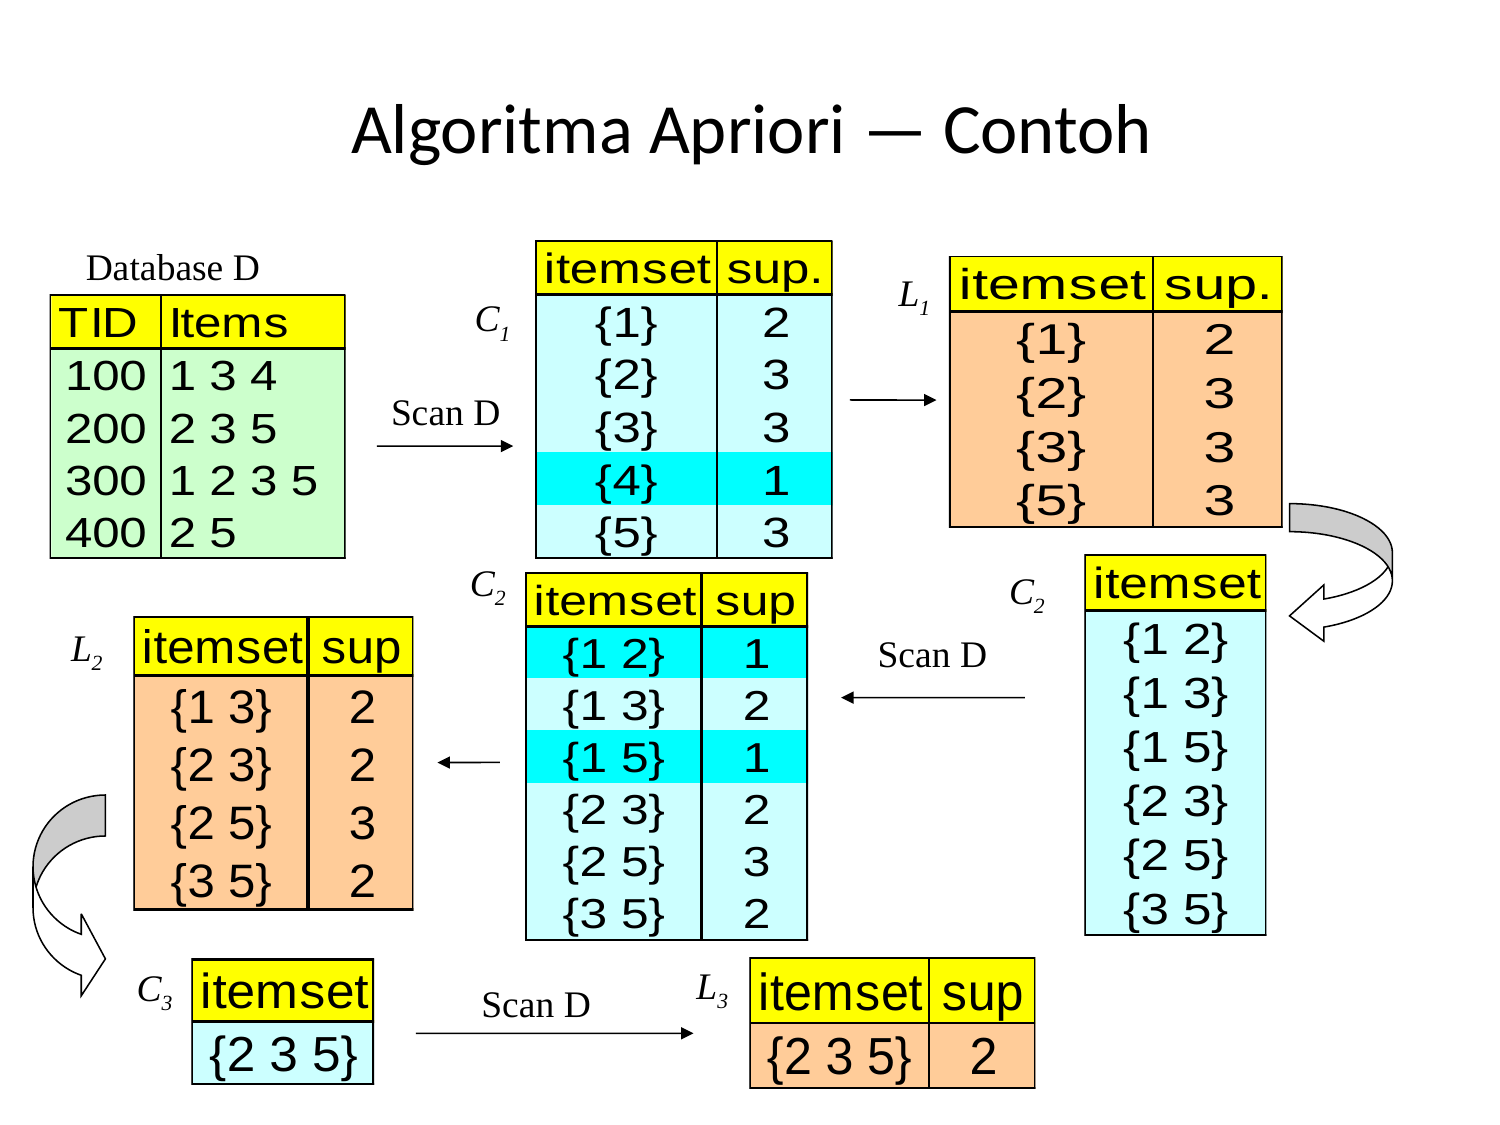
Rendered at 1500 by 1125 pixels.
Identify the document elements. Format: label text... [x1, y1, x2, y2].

text_box Scan D [862, 622, 1003, 683]
text_box [33, 795, 106, 996]
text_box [191, 958, 377, 1087]
title Algoritma Apriori — Contoh [112, 75, 1391, 175]
text_box Database D [70, 235, 275, 292]
text_box C2 [454, 551, 521, 617]
text_box C2 [994, 559, 1060, 626]
text_box [841, 691, 1025, 704]
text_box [534, 240, 835, 561]
text_box [376, 439, 514, 453]
text_box Scan D [466, 972, 606, 1033]
text_box [415, 1027, 694, 1040]
text_box L1 [883, 261, 943, 327]
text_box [1084, 554, 1269, 938]
text_box L3 [681, 954, 744, 1021]
text_box Scan D [376, 380, 516, 441]
text_box C3 [121, 956, 188, 1023]
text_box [948, 255, 1285, 529]
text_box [49, 294, 348, 561]
text_box [437, 756, 500, 769]
text_box L2 [56, 616, 118, 683]
text_box C1 [459, 286, 526, 353]
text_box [749, 957, 1038, 1091]
text_box [1289, 503, 1393, 642]
text_box [849, 393, 937, 407]
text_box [524, 572, 811, 942]
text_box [133, 615, 416, 912]
